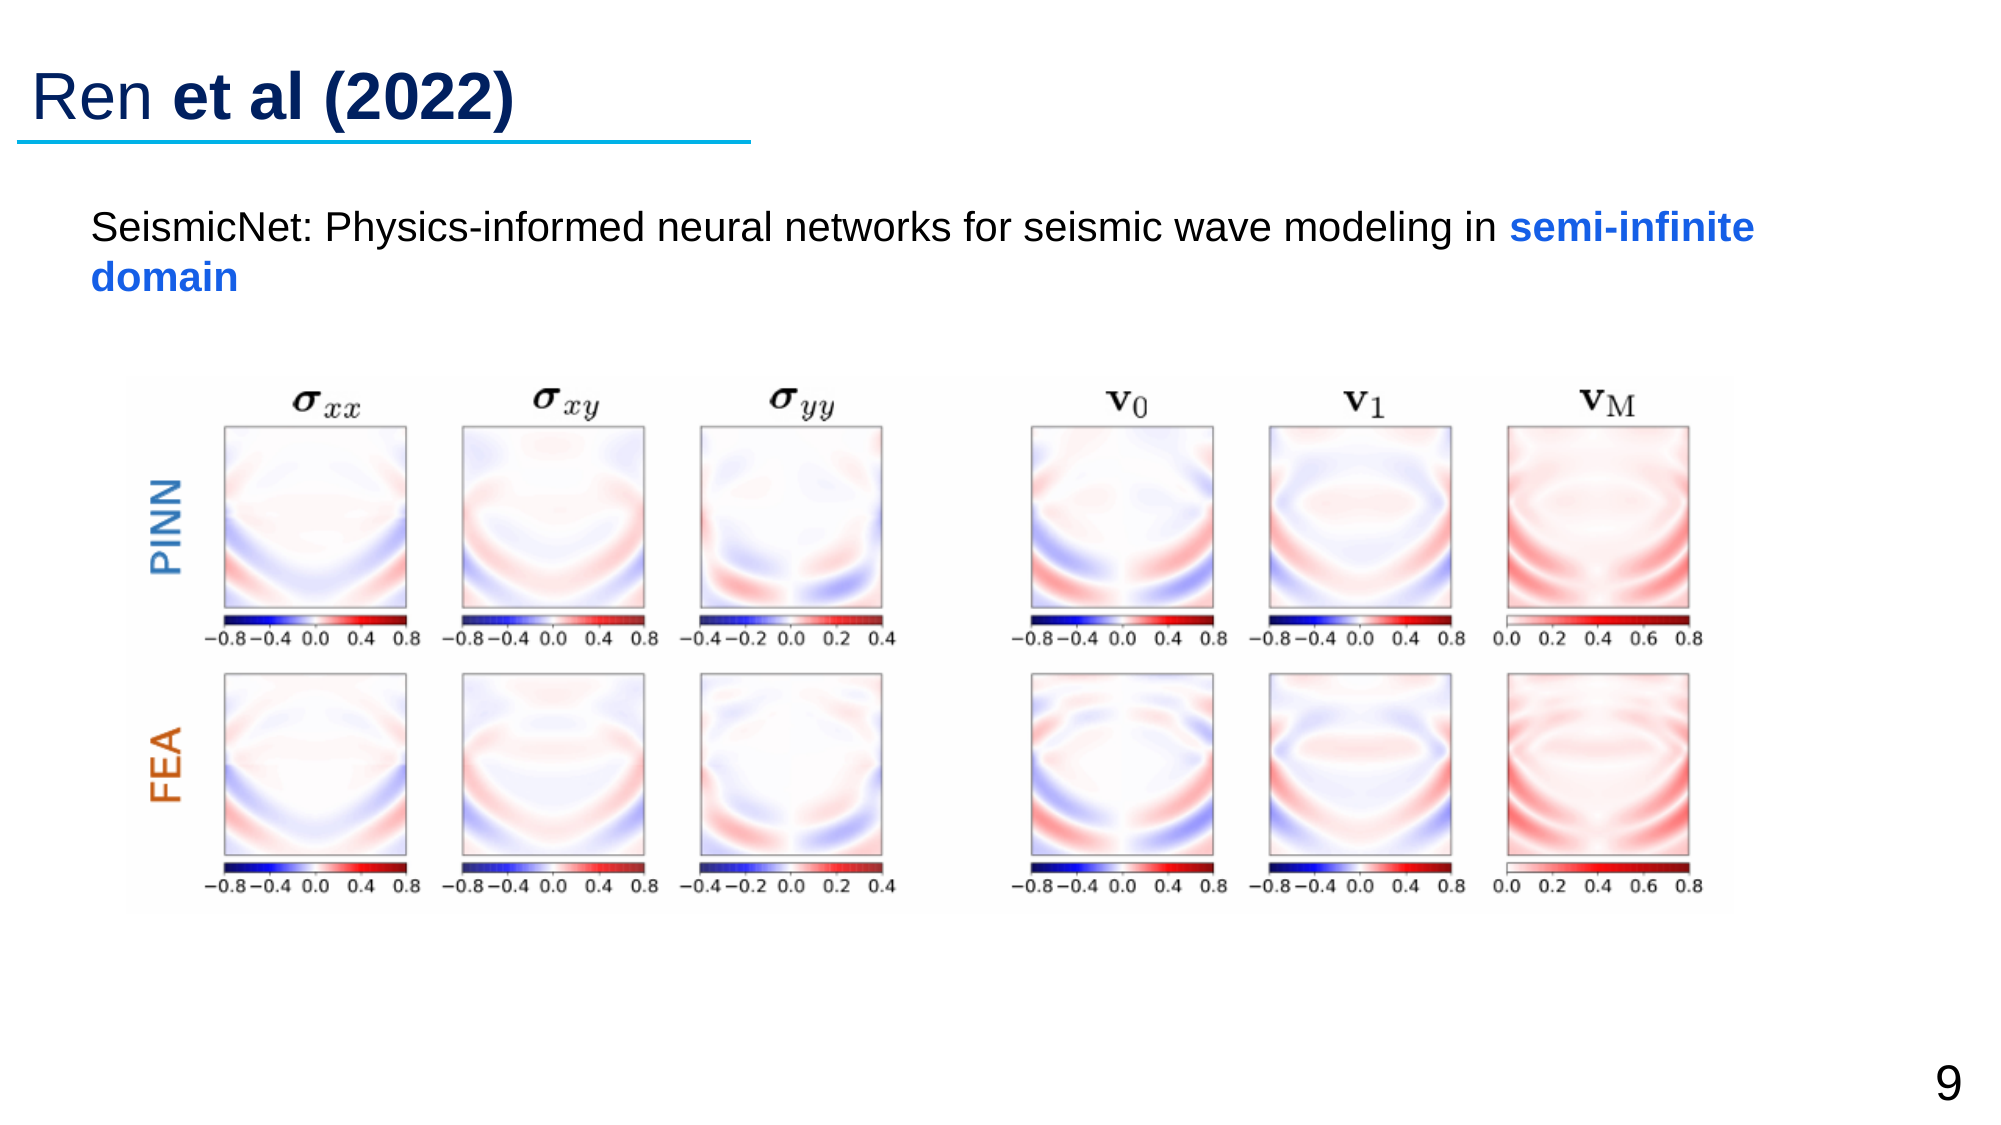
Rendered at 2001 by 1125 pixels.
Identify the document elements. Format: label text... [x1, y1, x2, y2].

text_box SeismicNet: Physics-informed neural networks for seismic wave modeling in semi-infinite domain [75, 192, 1848, 308]
text_box [114, 165, 1886, 331]
picture [124, 376, 1799, 914]
text_box Ren et al (2022) [16, 53, 1566, 326]
text_box 9 [1921, 1050, 2000, 1125]
